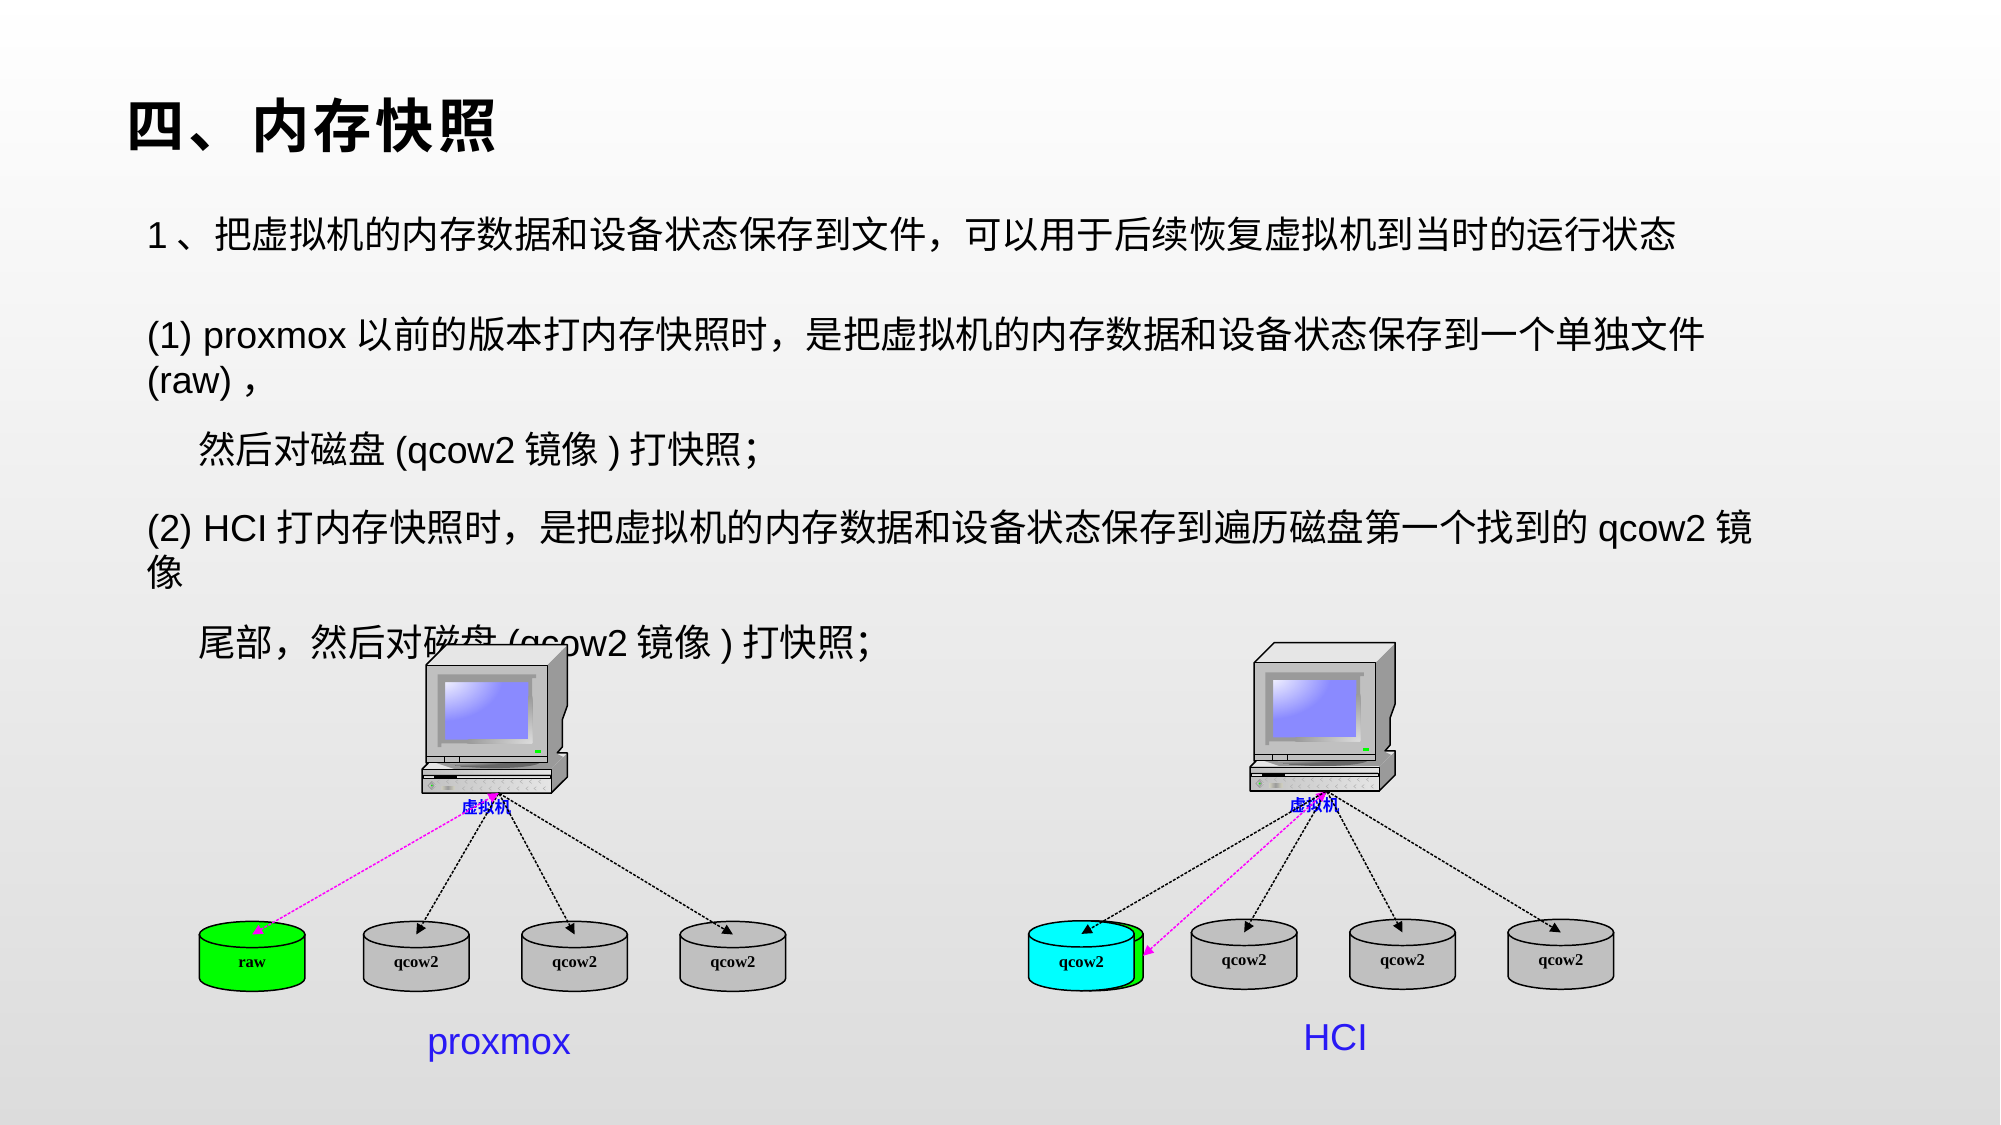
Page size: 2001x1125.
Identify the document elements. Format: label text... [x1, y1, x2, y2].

text_box HCI [1288, 1006, 1403, 1066]
text_box (2) HCI打内存快照时，是把虚拟机的内存数据和设备状态保存到遍历磁盘第一个找到的qcow2镜像 尾部，然后对磁盘(qcow2镜像)打快照； [132, 496, 1783, 672]
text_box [1023, 638, 1618, 994]
text_box 1、把虚拟机的内存数据和设备状态保存到文件，可以用于后续恢复虚拟机到当时的运行状态 [132, 203, 1783, 264]
text_box proxmox [412, 1009, 603, 1070]
text_box (1) proxmox以前的版本打内存快照时，是把虚拟机的内存数据和设备状态保存到一个单独文件(raw)， 然后对磁盘(qcow2镜像)打快照； [132, 303, 1824, 478]
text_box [195, 640, 790, 996]
title 四、内存快照 [109, 70, 1891, 178]
